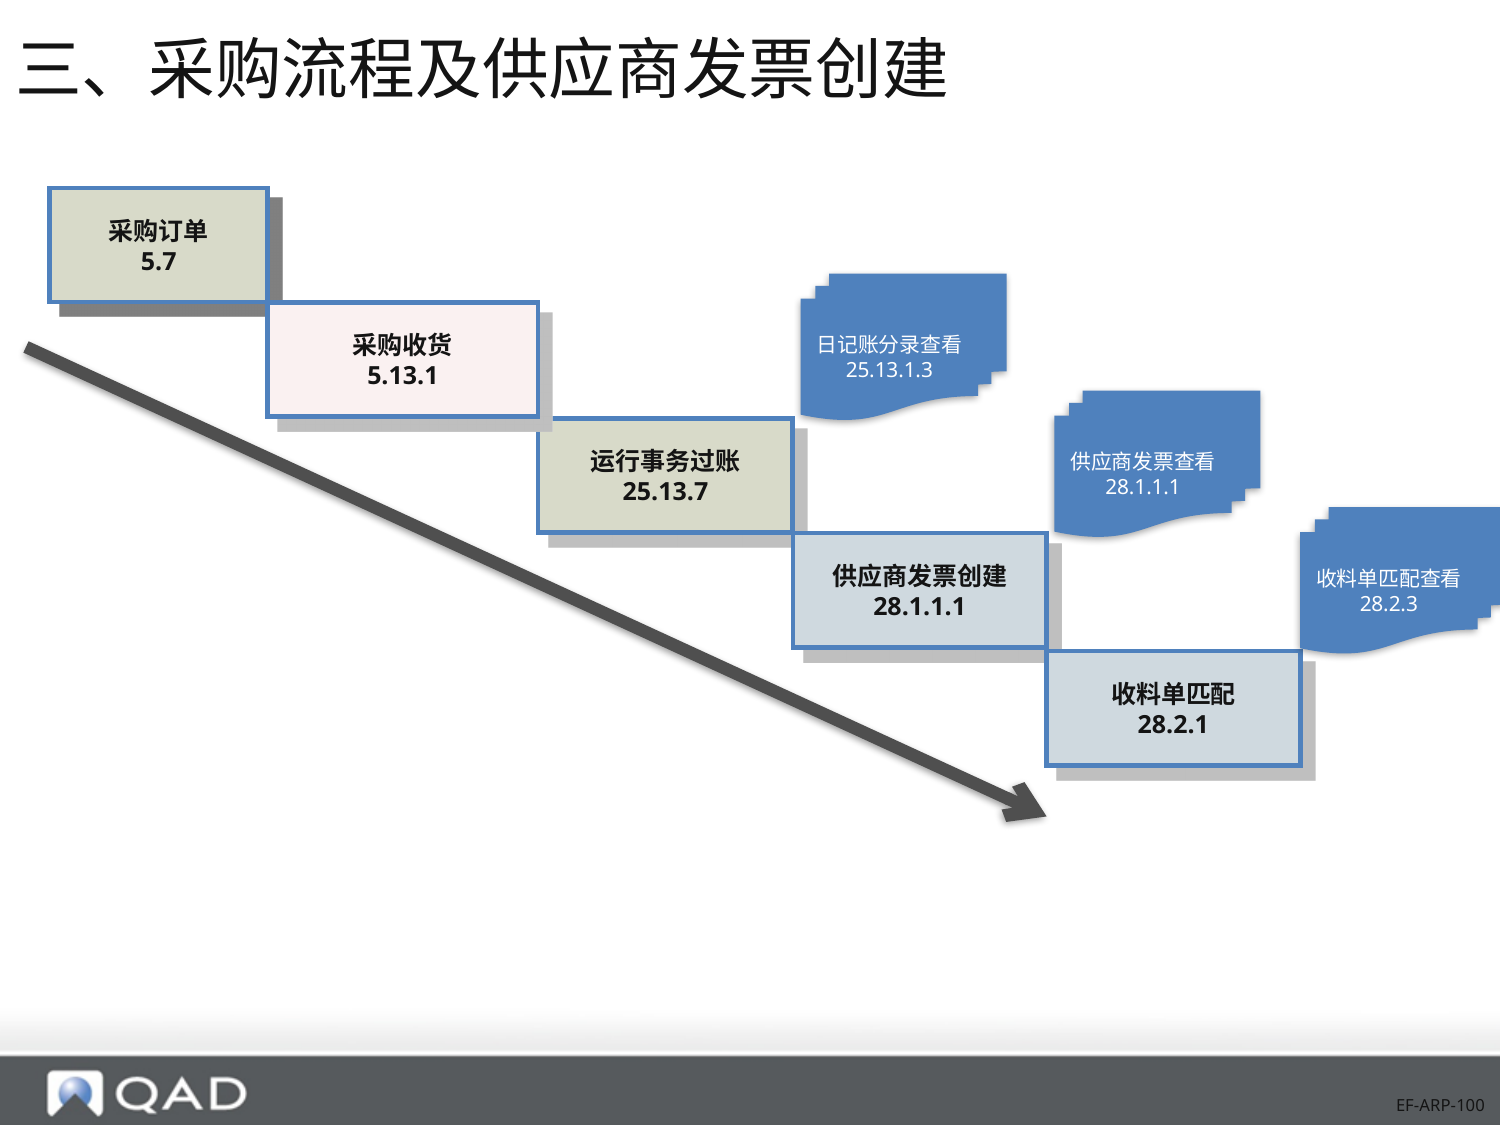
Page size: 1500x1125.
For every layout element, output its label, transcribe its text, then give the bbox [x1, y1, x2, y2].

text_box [25, 346, 1047, 817]
text_box 供应商发票查看 28.1.1.1 [1053, 389, 1262, 538]
text_box 日记账分录查看 25.13.1.3 [799, 272, 1008, 345]
text_box 收料单匹配查看 28.2.3 [1299, 506, 1500, 655]
title 三、采购流程及供应商发票创建 [0, 9, 1350, 126]
picture [0, 987, 1500, 1125]
text_box 收料单匹配 28.2.1 [1052, 650, 1301, 766]
text_box 采购收货 5.13.1 [267, 302, 539, 345]
footer EF-ARP-100 [1350, 1088, 1500, 1125]
text_box 采购订单 5.7 [49, 187, 268, 303]
